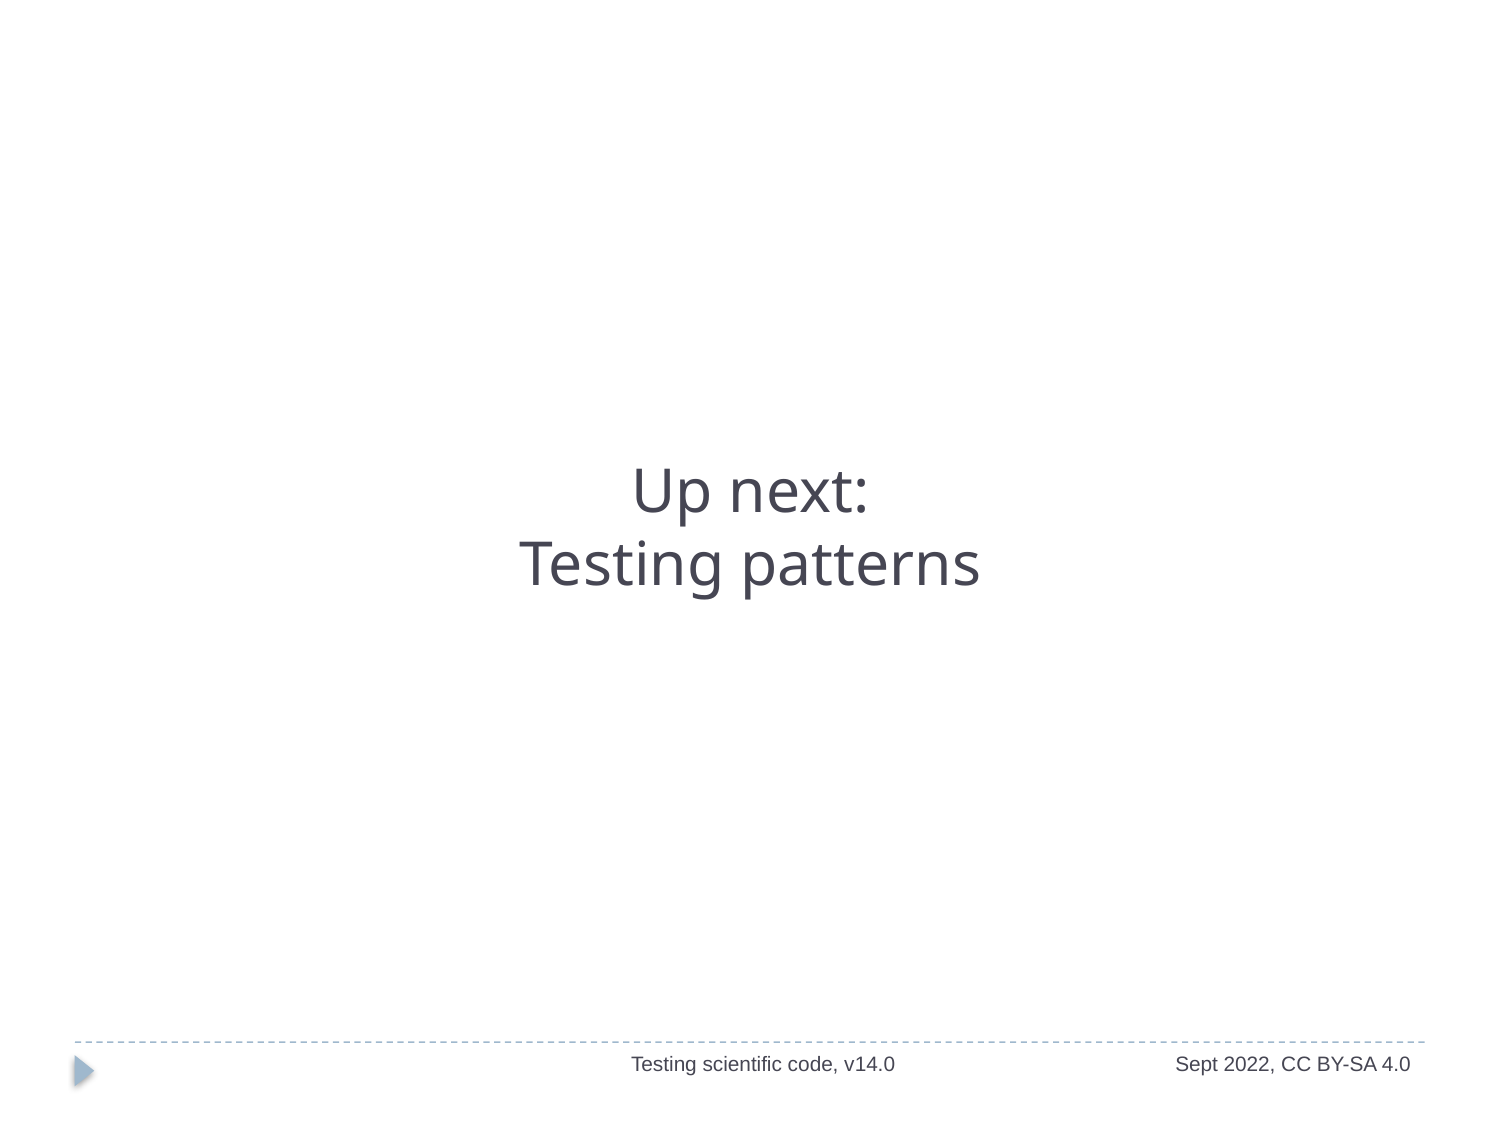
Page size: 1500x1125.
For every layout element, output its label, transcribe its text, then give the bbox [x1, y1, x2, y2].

title Up next: Testing patterns [75, 443, 1426, 607]
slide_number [1051, 1042, 1426, 1103]
footer Testing scientific code, v14.0 [475, 1042, 1051, 1103]
